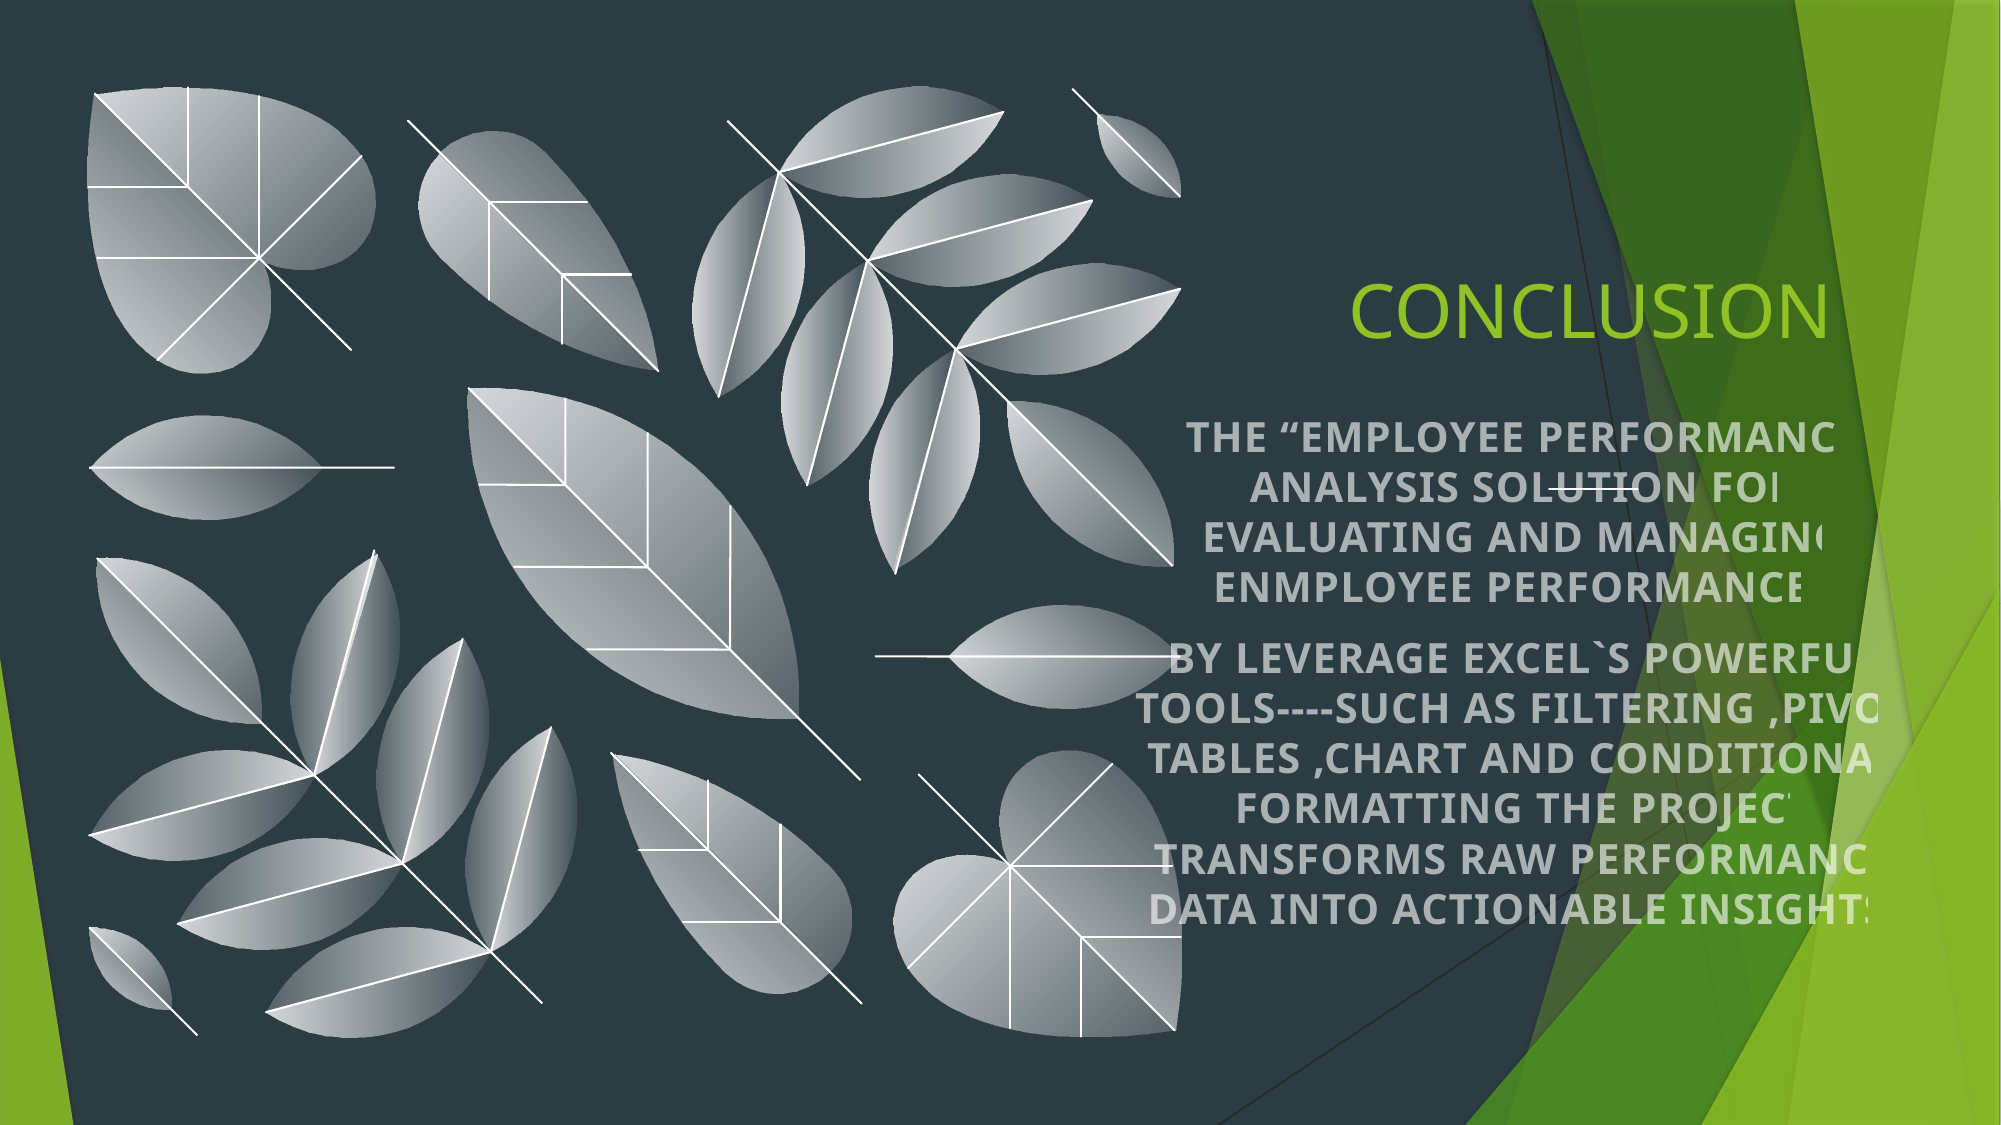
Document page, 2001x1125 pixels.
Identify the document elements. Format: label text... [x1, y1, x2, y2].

list THE “EMPLOYEE PERFORMANCE ANALYSIS SOLUTION FOR EVALUATING AND MANAGING ENMPLOYEE PERFORMANCE. BY LEVERAGE EXCEL`S POWERFUL TOOLS----SUCH AS FILTERING ,PIVOT TABLES ,CHART AND CONDITIONAL FORMATTING THE PROJECT TRANSFORMS RAW PERFORMANCE DATA INTO ACTIONABLE INSIGHTS. [1118, 403, 1929, 1036]
title CONCLUSION [1251, 87, 1930, 451]
